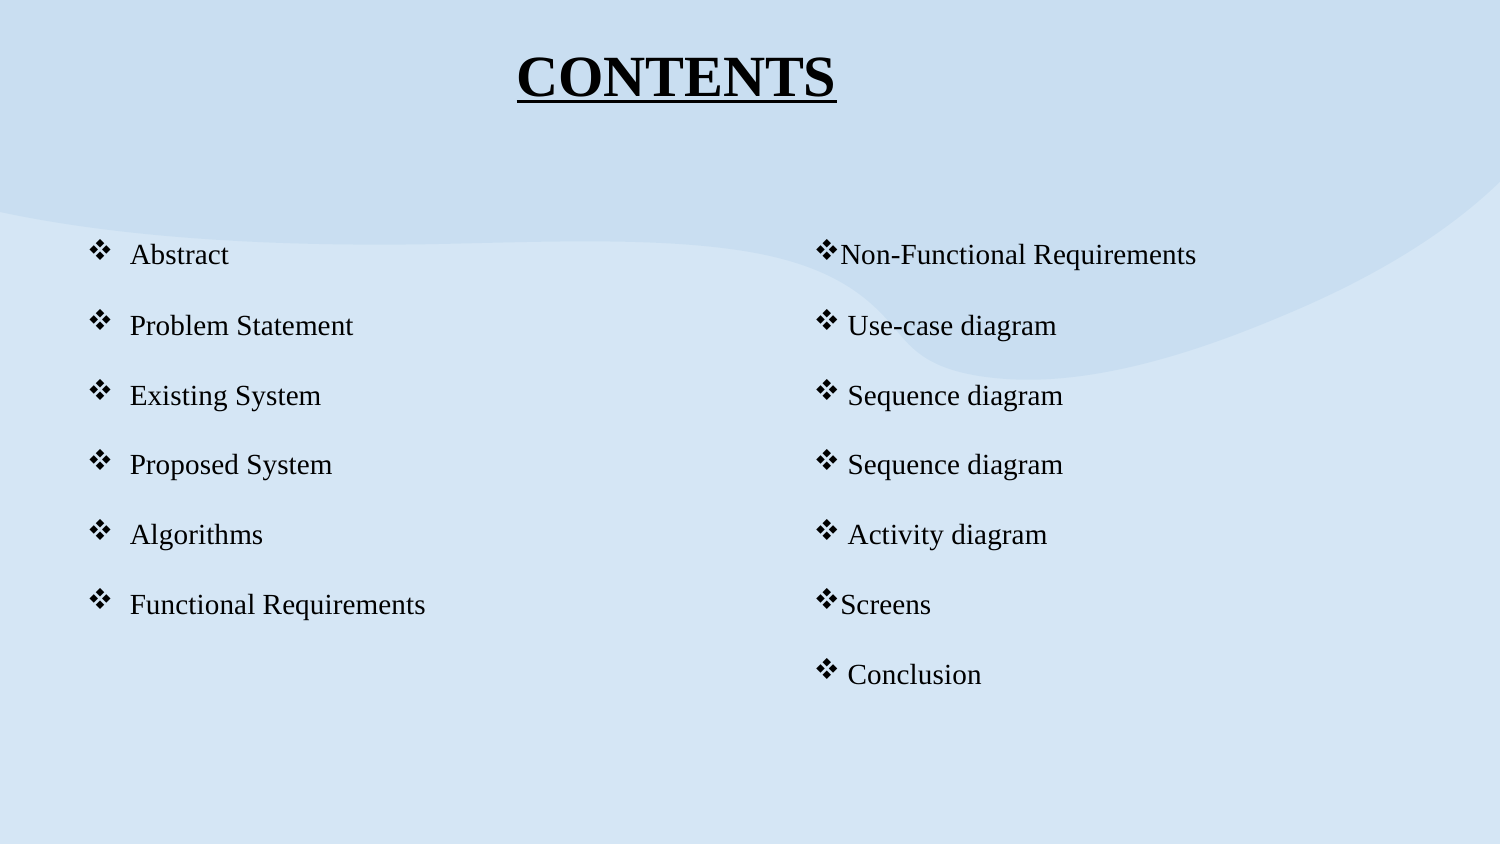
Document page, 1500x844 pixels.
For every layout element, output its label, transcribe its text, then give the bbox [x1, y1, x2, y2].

text_box CONTENTS [501, 30, 880, 116]
text_box Non-Functional Requirements Use-case diagram Sequence diagram Sequence diagram Activity diagram Screens Conclusion [799, 193, 1243, 698]
text_box Abstract Problem Statement Existing System Proposed System Algorithms Functional Requirements [72, 193, 502, 698]
